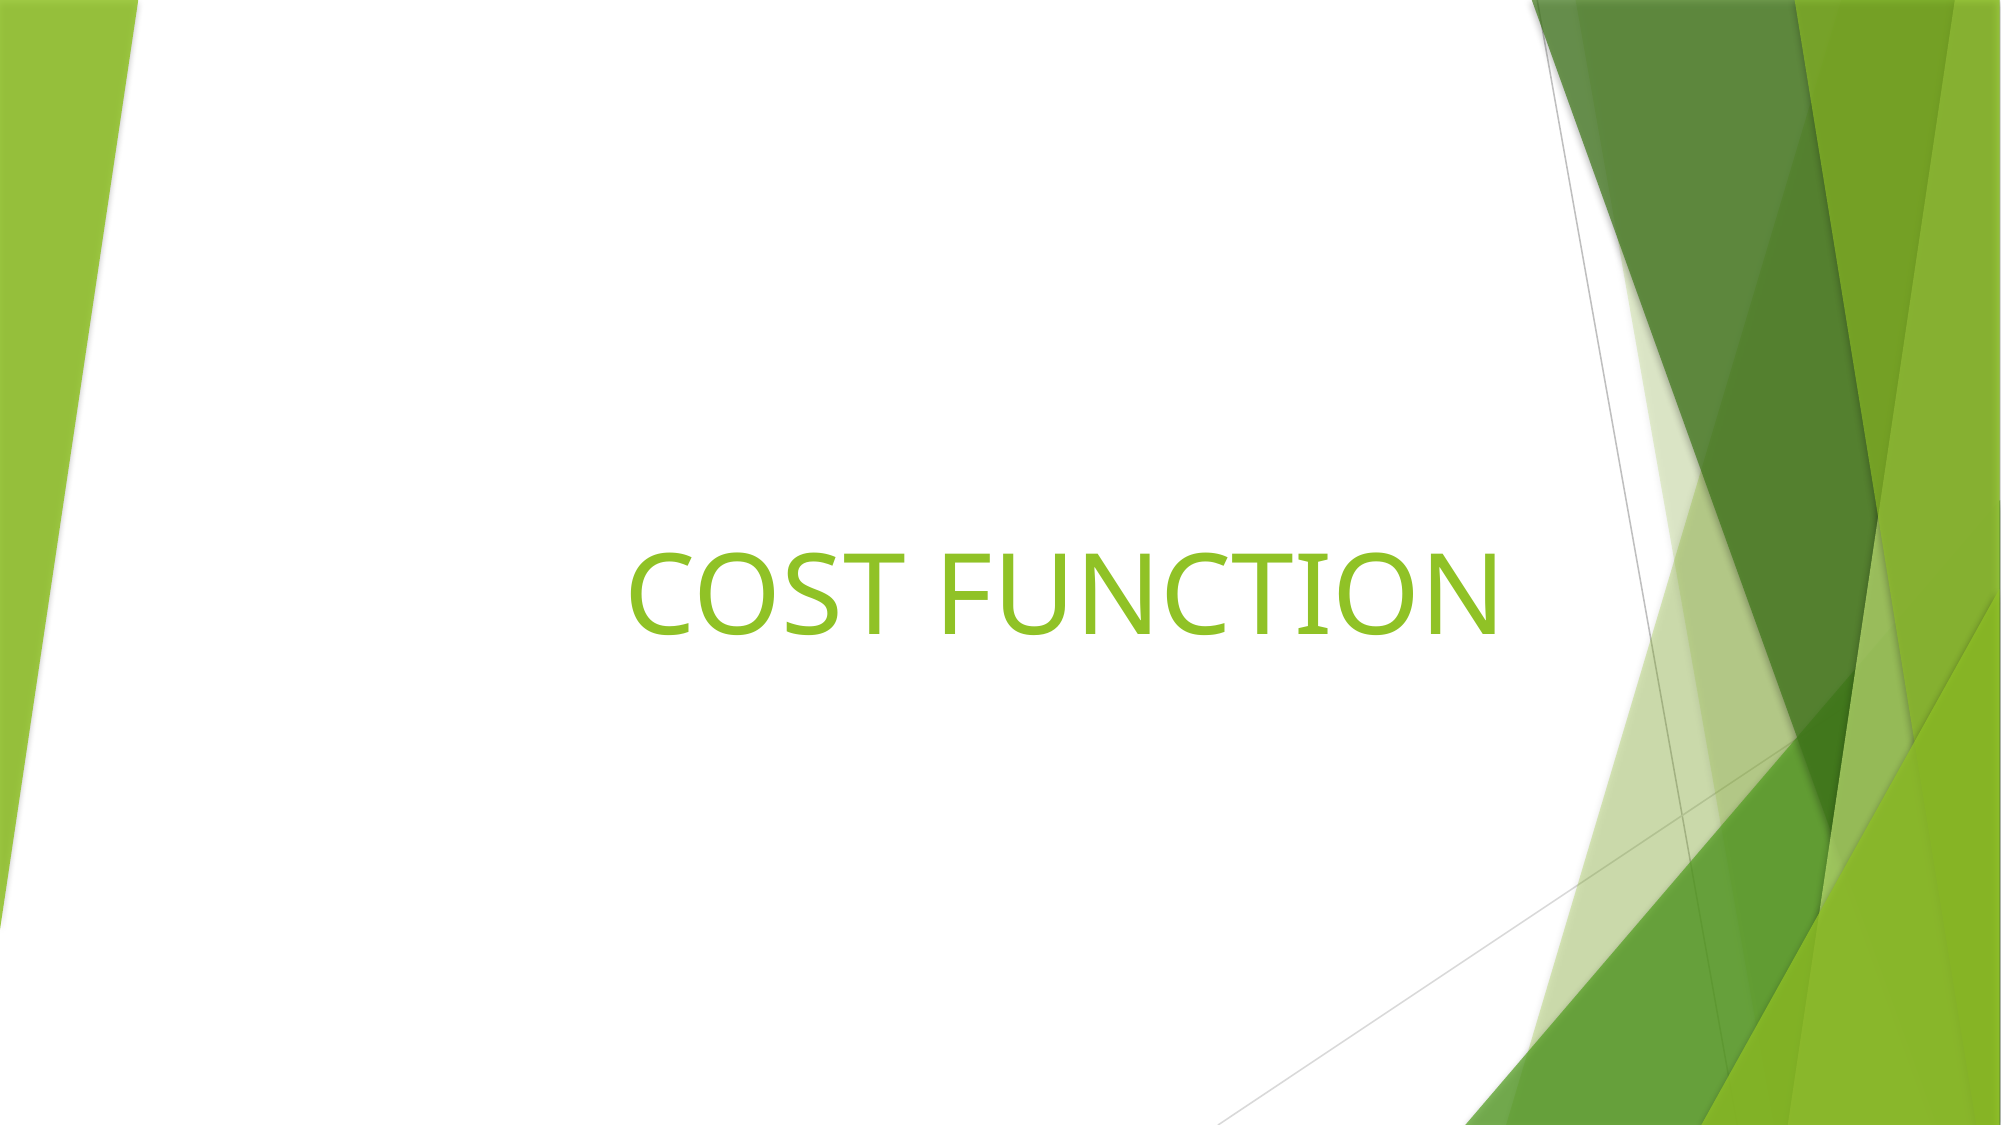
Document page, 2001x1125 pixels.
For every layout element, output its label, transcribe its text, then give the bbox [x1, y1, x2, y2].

title COST FUNCTION [247, 394, 1522, 665]
